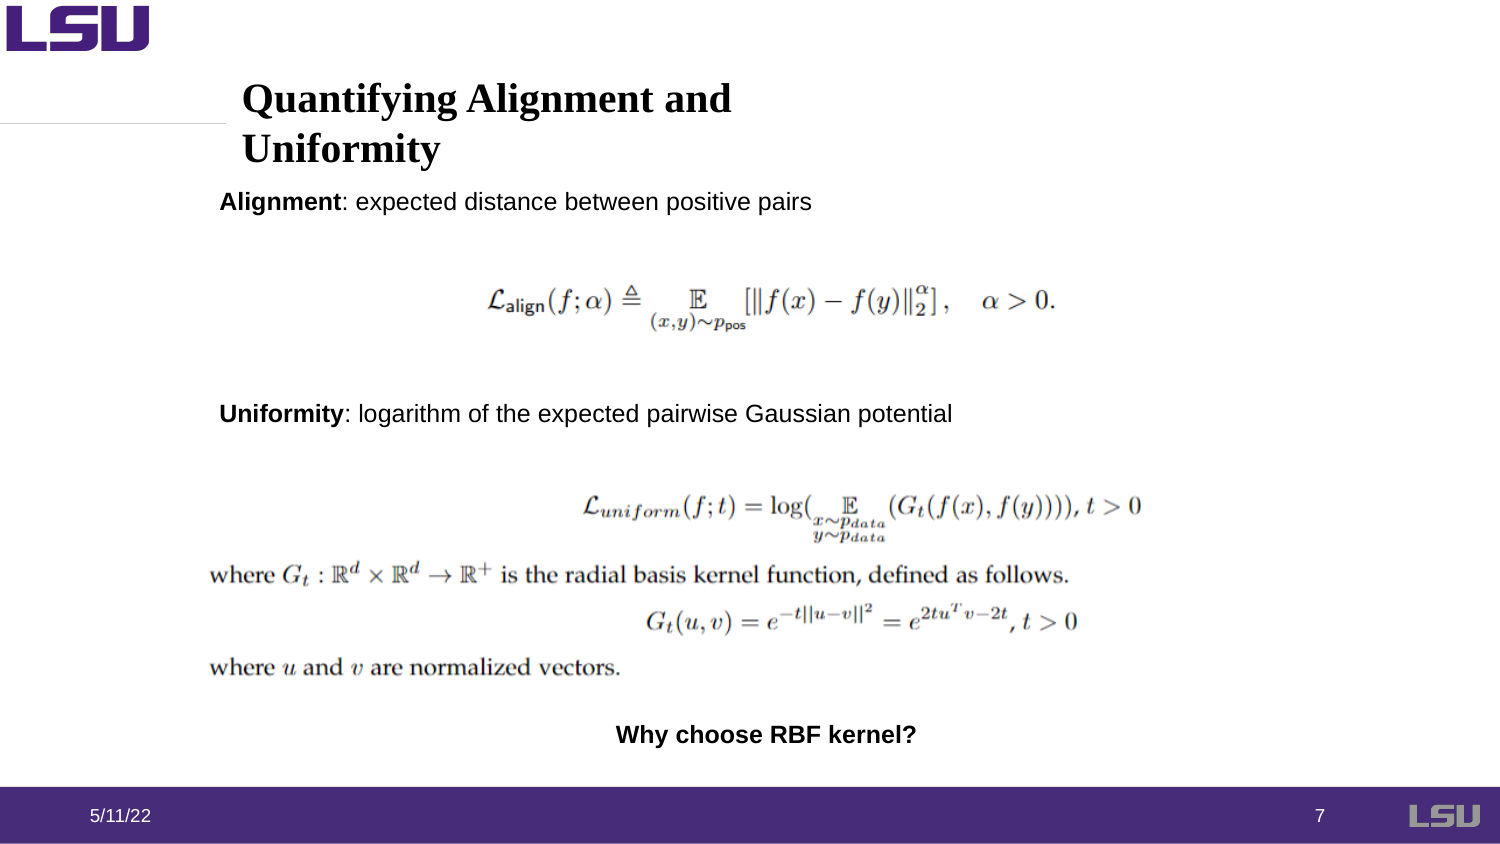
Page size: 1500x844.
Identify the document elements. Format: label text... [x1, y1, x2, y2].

picture [465, 267, 1066, 355]
picture [0, 0, 155, 57]
text_box Alignment: expected distance between positive pairs Uniformity: logarithm of the expected pairwise Gaussian potential [187, 170, 1398, 837]
picture [1406, 801, 1483, 830]
title Quantifying Alignment and Uniformity [226, 85, 863, 157]
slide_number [75, 792, 413, 838]
text_box Why choose RBF kernel? [325, 703, 1192, 817]
picture [195, 478, 1470, 684]
